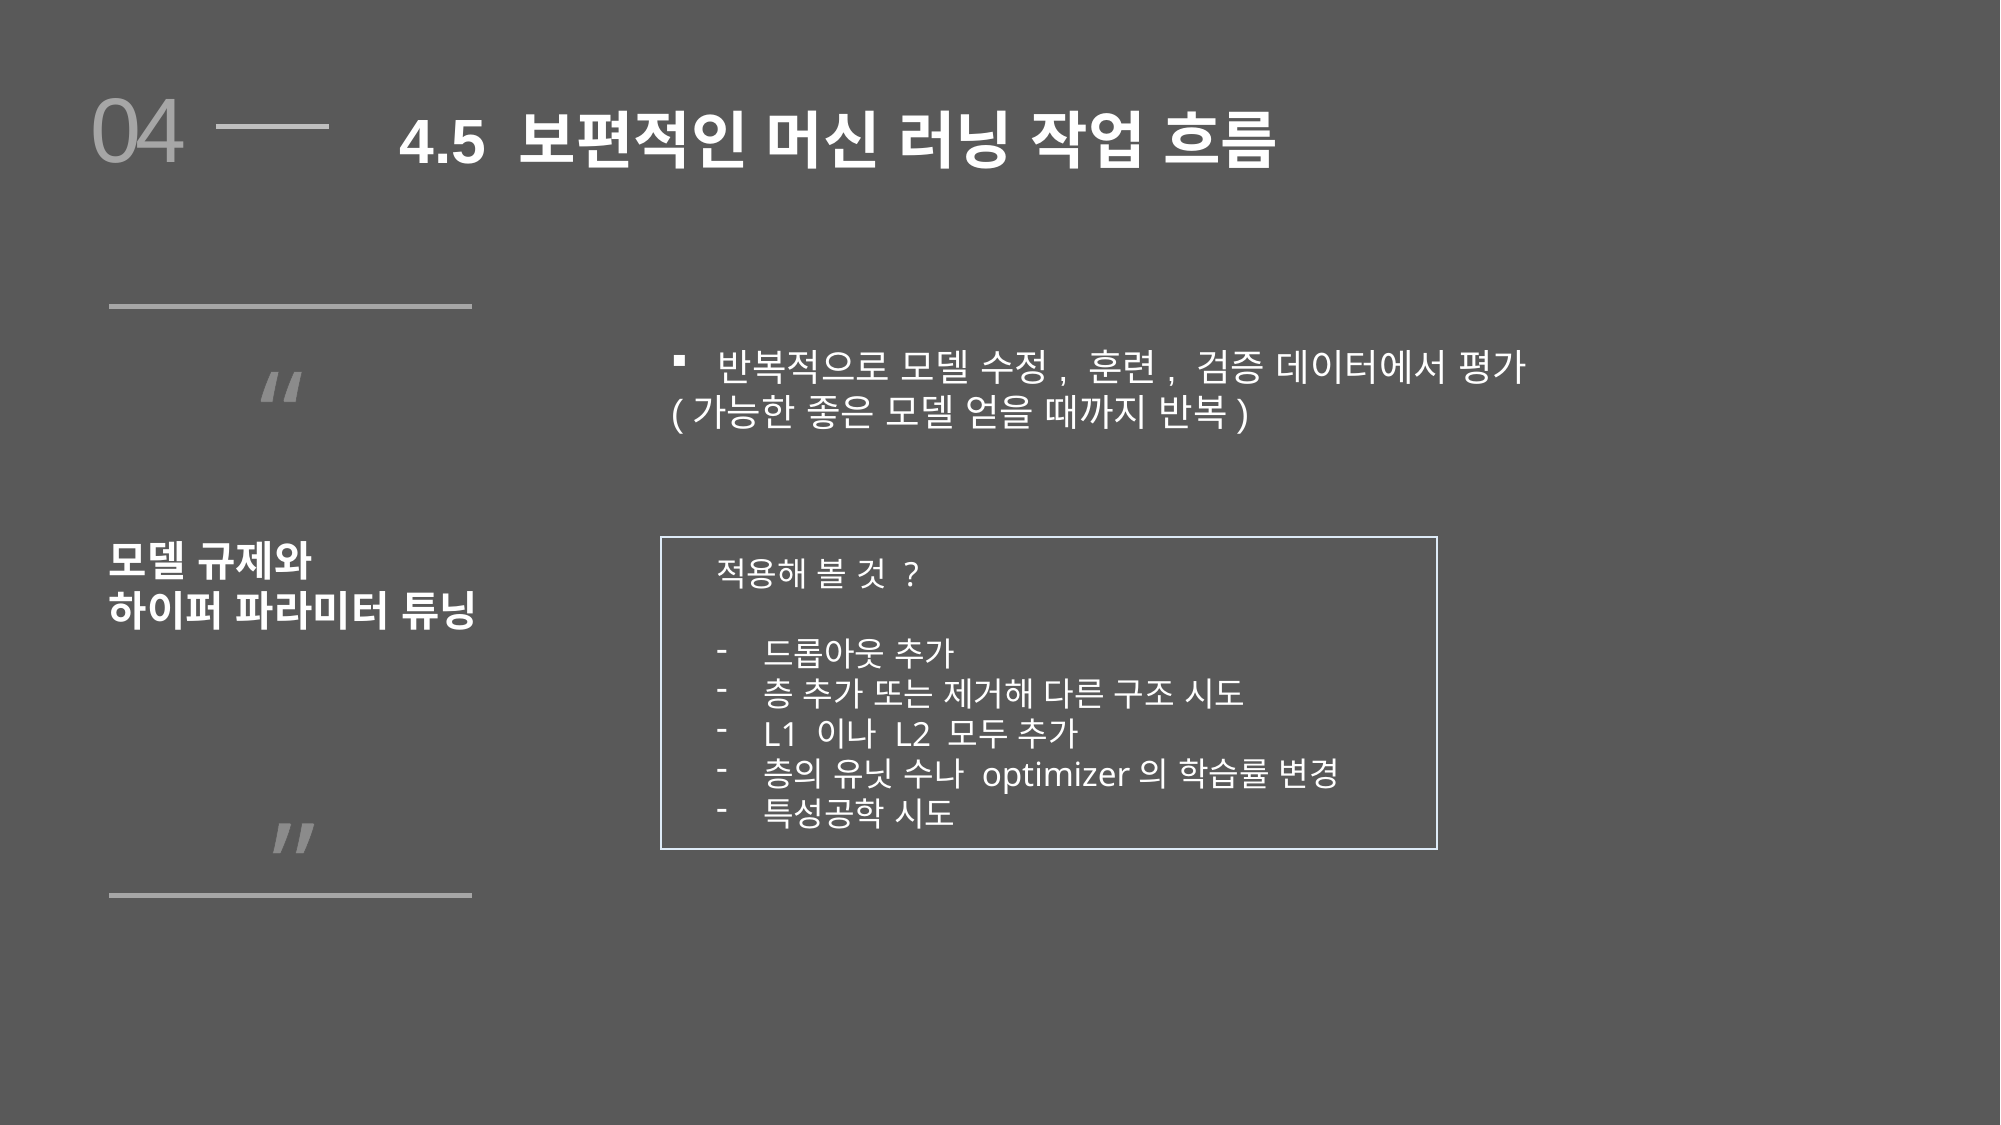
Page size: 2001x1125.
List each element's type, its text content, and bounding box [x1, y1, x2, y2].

text_box 반복적으로 모델 수정, 훈련, 검증 데이터에서 평가 (가능한 좋은 모델 얻을 때까지 반복) [656, 336, 1543, 441]
text_box 모델 규제와 하이퍼 파라미터 튜닝 [93, 527, 494, 693]
text_box 04 [45, 63, 232, 189]
text_box 적용해 볼 것 ? 드롭아웃 추가 층 추가 또는 제거해 다른 구조 시도 L1 이나 L2 모두 추가 층의 유닛 수나 optimizer의 학습률 변경 특성공학 시도 [701, 545, 1355, 841]
text_box ” [0, 779, 618, 945]
text_box “ [0, 328, 605, 494]
text_box [660, 536, 1438, 850]
text_box 4.5 보편적인 머신 러닝 작업 흐름 [384, 93, 1458, 184]
